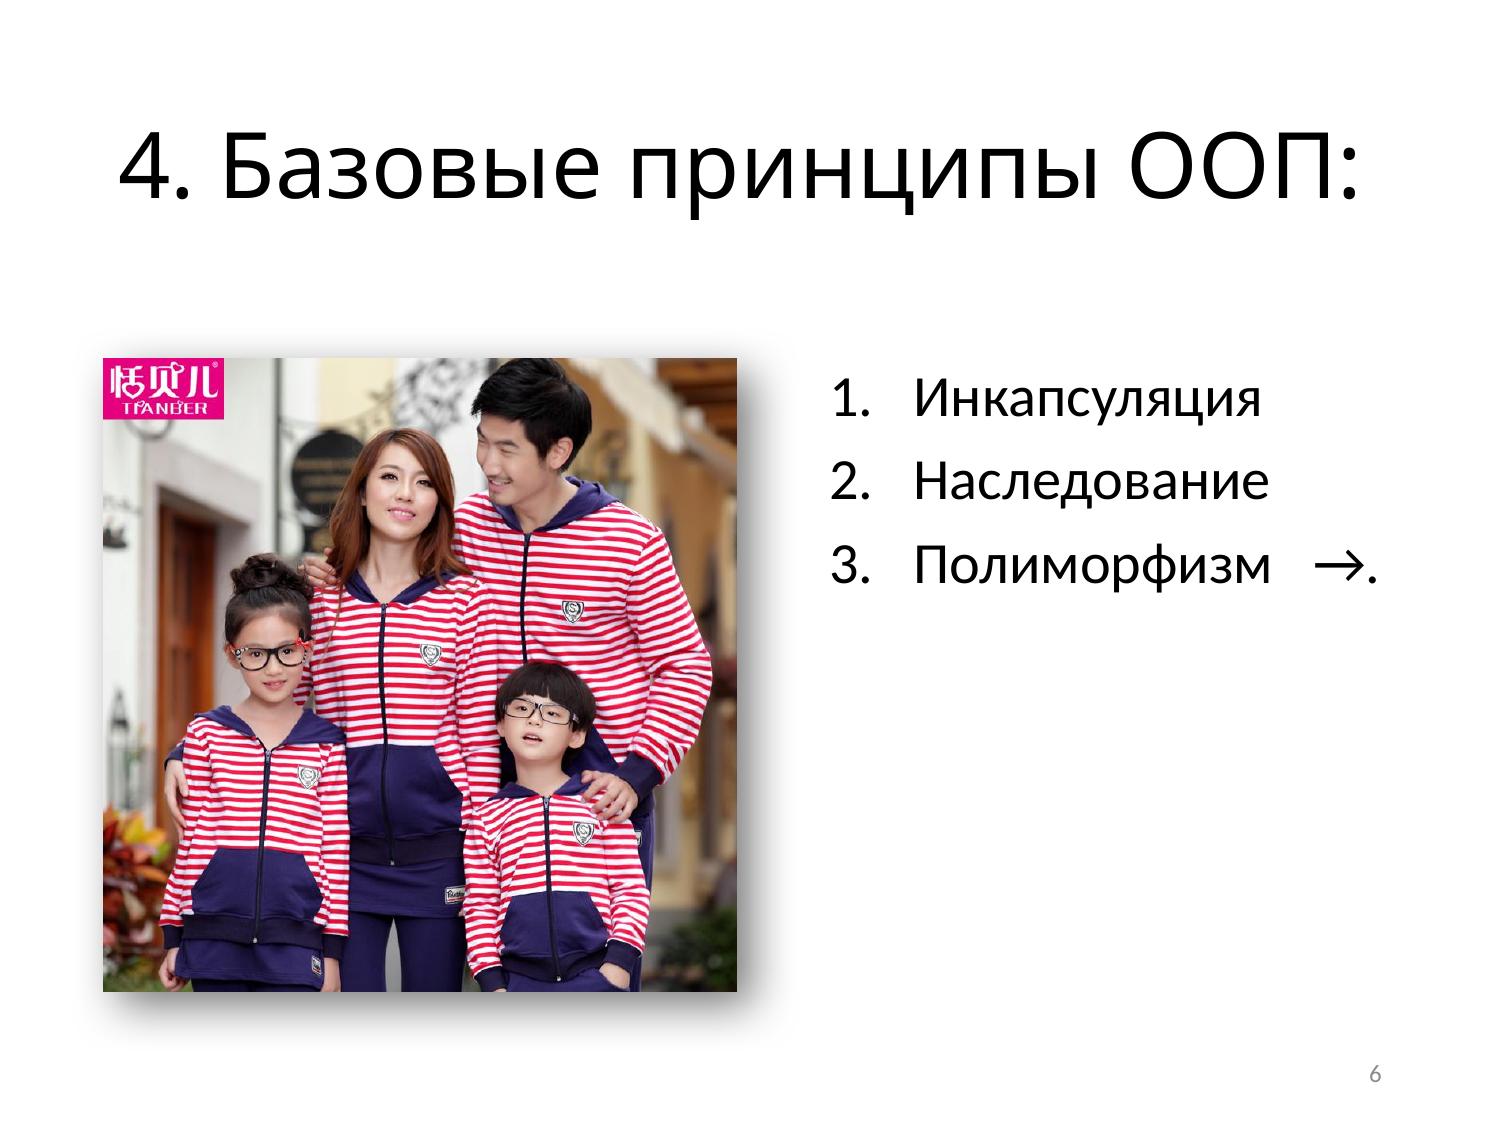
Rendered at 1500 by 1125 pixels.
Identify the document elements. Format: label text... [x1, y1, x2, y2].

title 4. Базовые принципы ООП: [103, 59, 1397, 278]
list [103, 358, 737, 992]
list Инкапсуляция Наследование Полиморфизм →. [814, 358, 1397, 1014]
slide_number 6 [1059, 1042, 1397, 1103]
